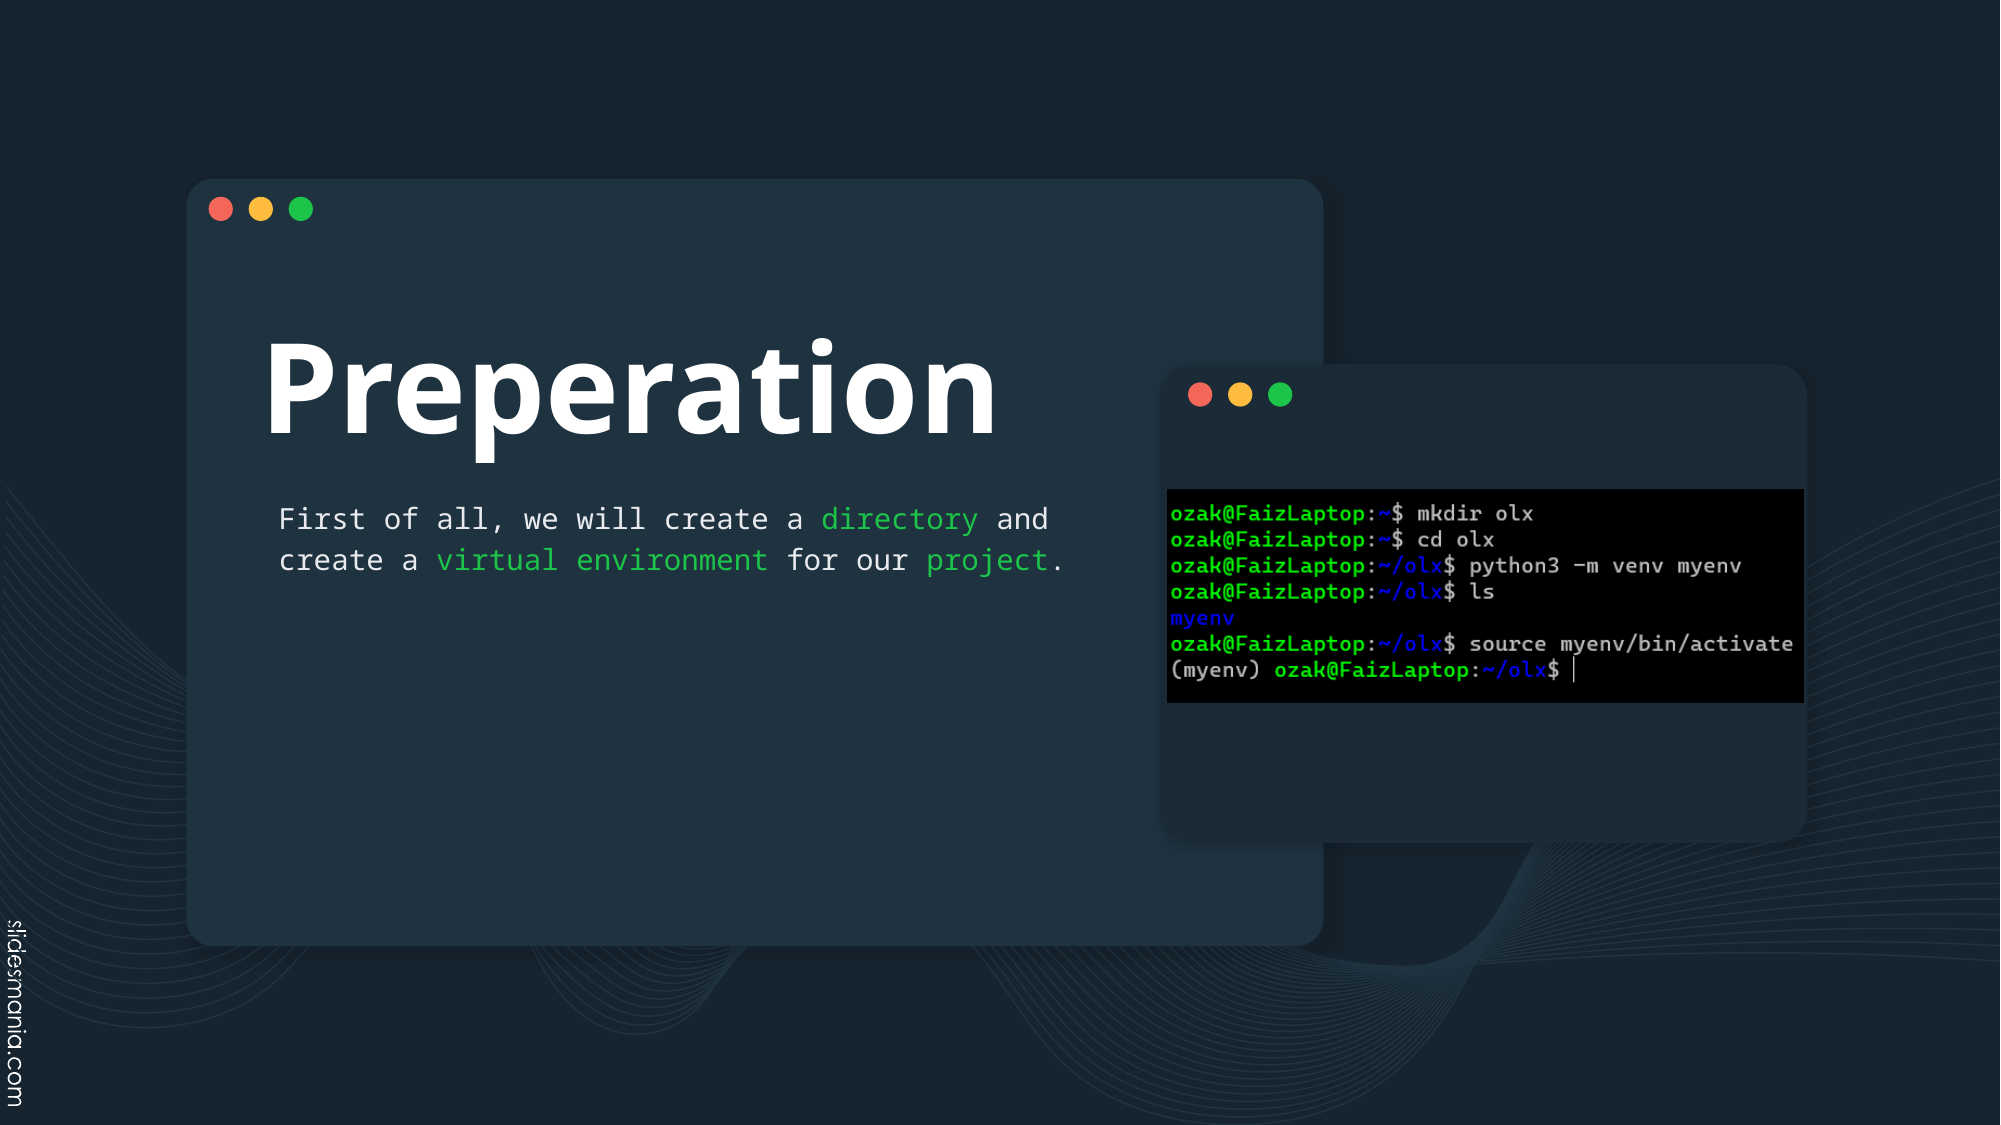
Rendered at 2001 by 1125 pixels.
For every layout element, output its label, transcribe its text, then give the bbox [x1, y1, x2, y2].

list First of all, we will create a directory and create a virtual environment for our project. [239, 475, 1113, 892]
title Preperation [239, 288, 1113, 462]
picture [1166, 489, 1804, 704]
